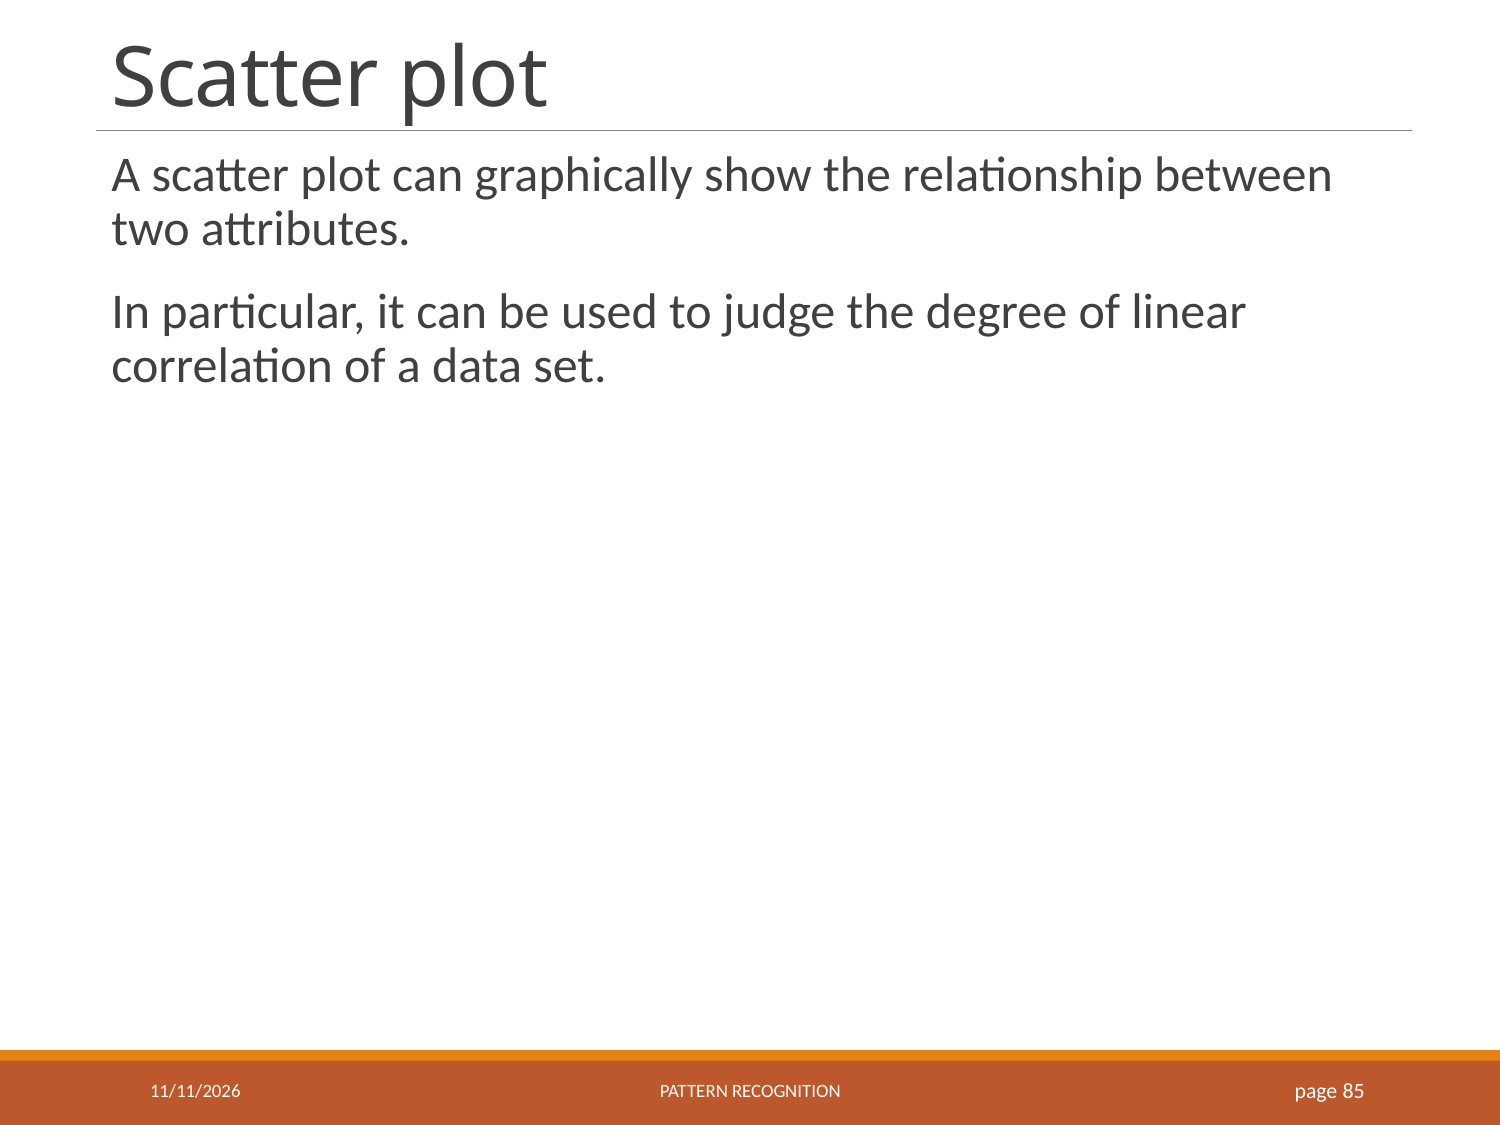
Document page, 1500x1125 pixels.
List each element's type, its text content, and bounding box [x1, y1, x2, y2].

footer Pattern recognition [453, 1059, 1047, 1120]
title Scatter plot [96, 19, 1413, 131]
slide_number page 85 [1218, 1059, 1380, 1120]
list A scatter plot can graphically show the relationship between two attributes. In particular, it can be used to judge the degree of linear correlation of a data set. [96, 140, 1413, 1034]
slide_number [135, 1059, 440, 1120]
